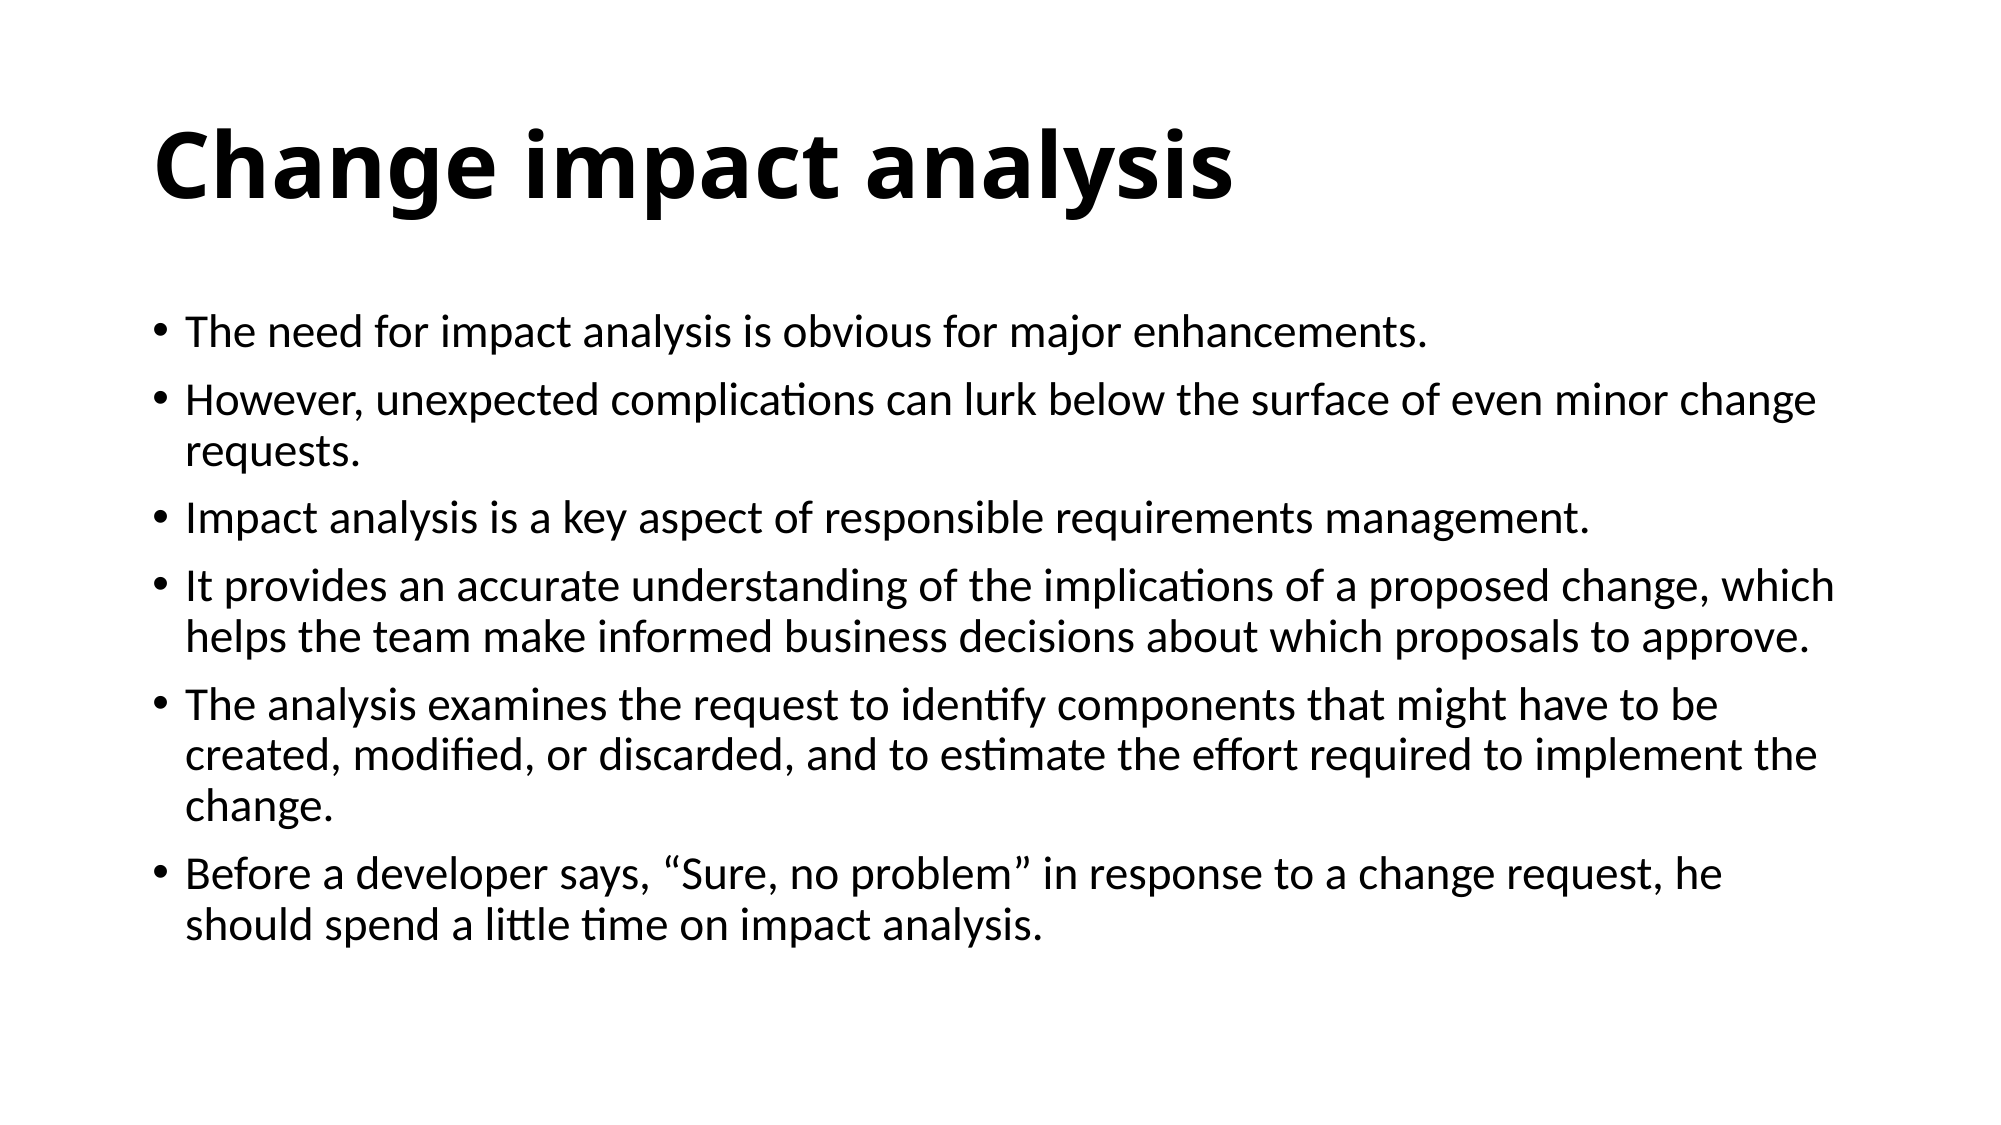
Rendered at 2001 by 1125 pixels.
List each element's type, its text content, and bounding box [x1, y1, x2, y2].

list The need for impact analysis is obvious for major enhancements. However, unexpected complications can lurk below the surface of even minor change requests. Impact analysis is a key aspect of responsible requirements management. It provides an accurate understanding of the implications of a proposed change, which helps the team make informed business decisions about which proposals to approve. The analysis examines the request to identify components that might have to be created, modified, or discarded, and to estimate the effort required to implement the change. Before a developer says, “Sure, no problem” in response to a change request, he should spend a little time on impact analysis. [137, 299, 1863, 1014]
title Change impact analysis [137, 59, 1863, 278]
